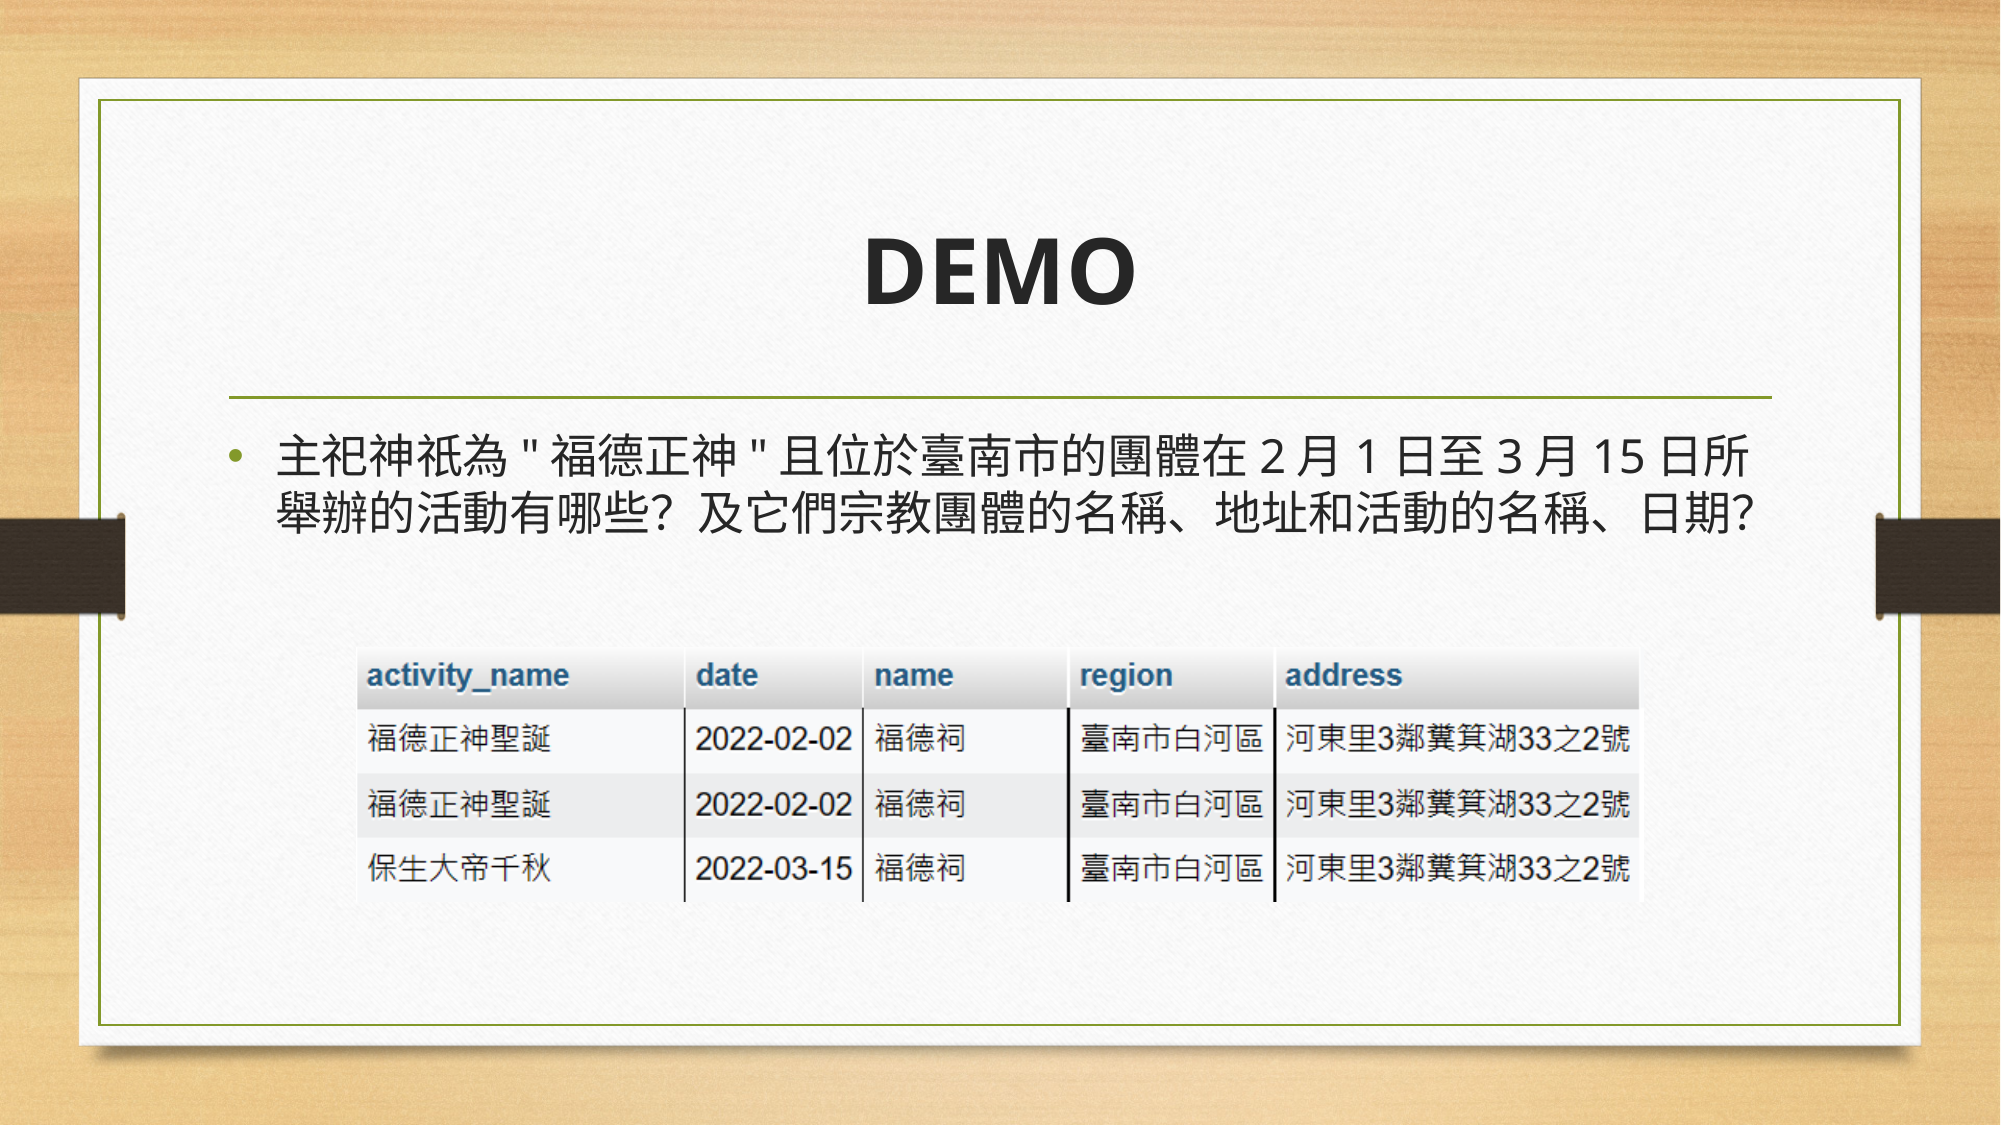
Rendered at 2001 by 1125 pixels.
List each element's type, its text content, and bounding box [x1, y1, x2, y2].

title DEMO [212, 161, 1788, 375]
list 主祀神祇為"福德正神"且位於臺南市的團體在2月1日至3月15日所舉辦的活動有哪些？及它們宗教團體的名稱、地址和活動的名稱、日期？ [212, 419, 1808, 563]
picture [0, 0, 2001, 1125]
